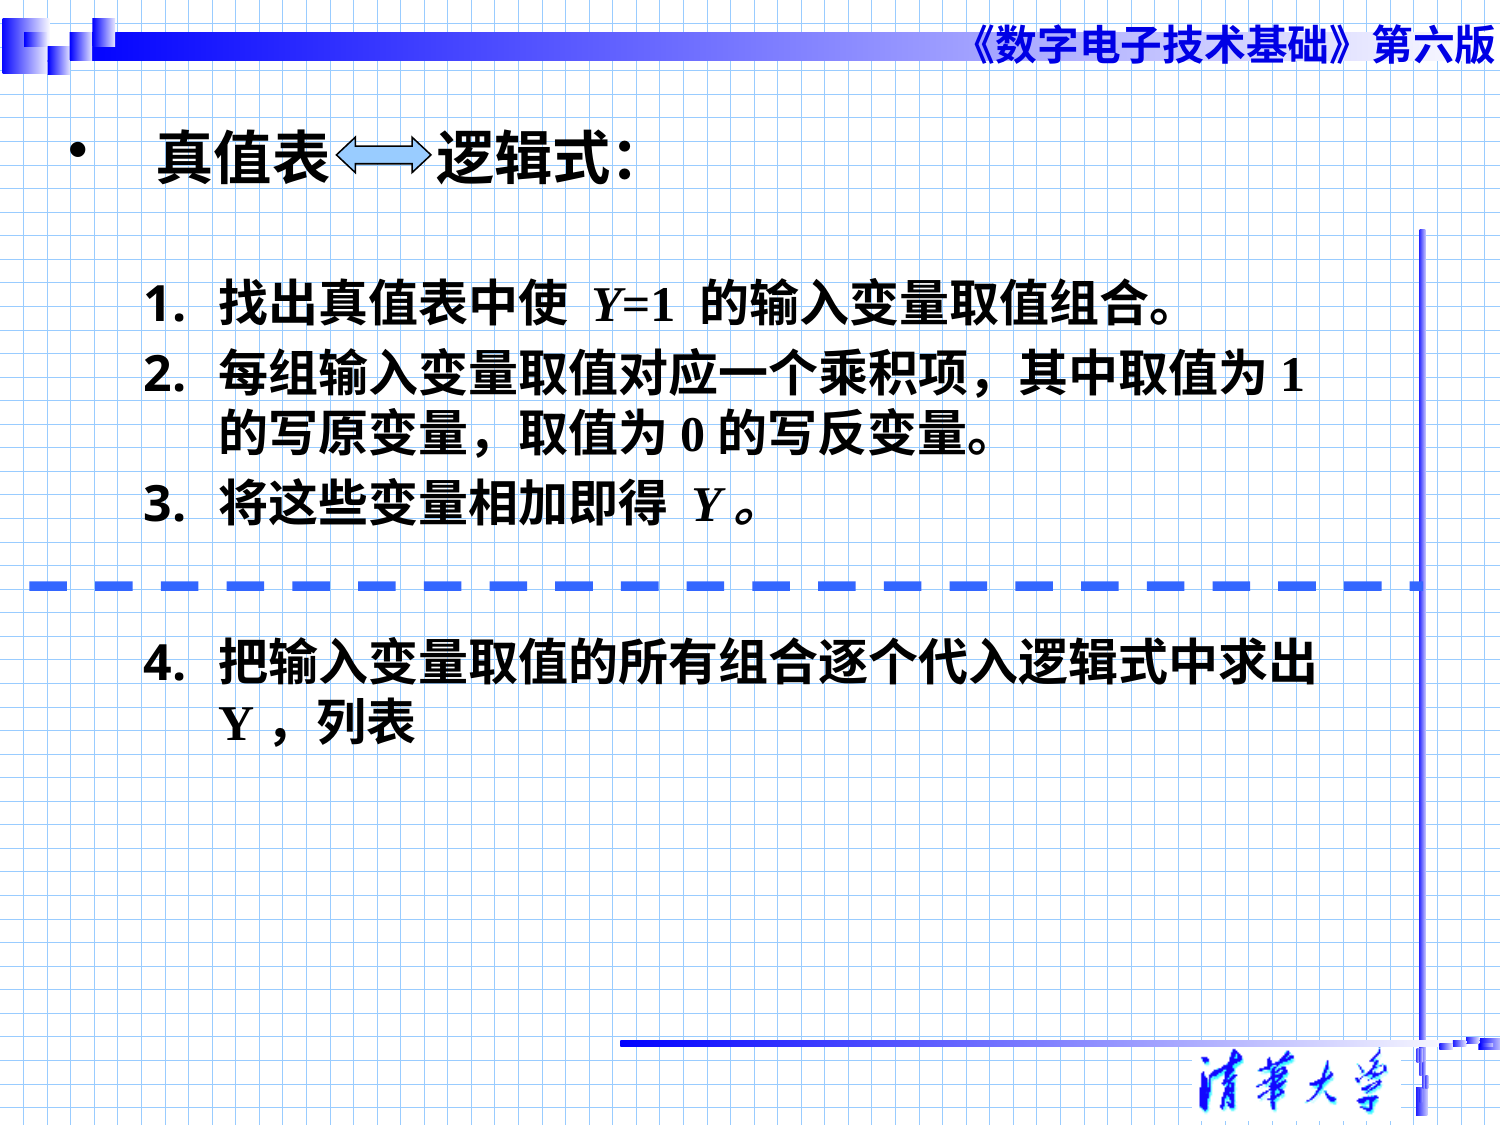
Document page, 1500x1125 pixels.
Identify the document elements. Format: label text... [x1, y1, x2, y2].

list 真值表 逻辑式： 找出真值表中使 Y=1 的输入变量取值组合。 每组输入变量取值对应一个乘积项，其中取值为1的写原变量，取值为0的写反变量。 将这些变量相加即得 Y。 把输入变量取值的所有组合逐个代入逻辑式中求出Y，列表 [53, 113, 1353, 905]
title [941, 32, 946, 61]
list 例： [774, 32, 778, 61]
picture [1192, 1046, 1401, 1121]
text_box [336, 137, 431, 173]
text_box [858, 32, 862, 61]
